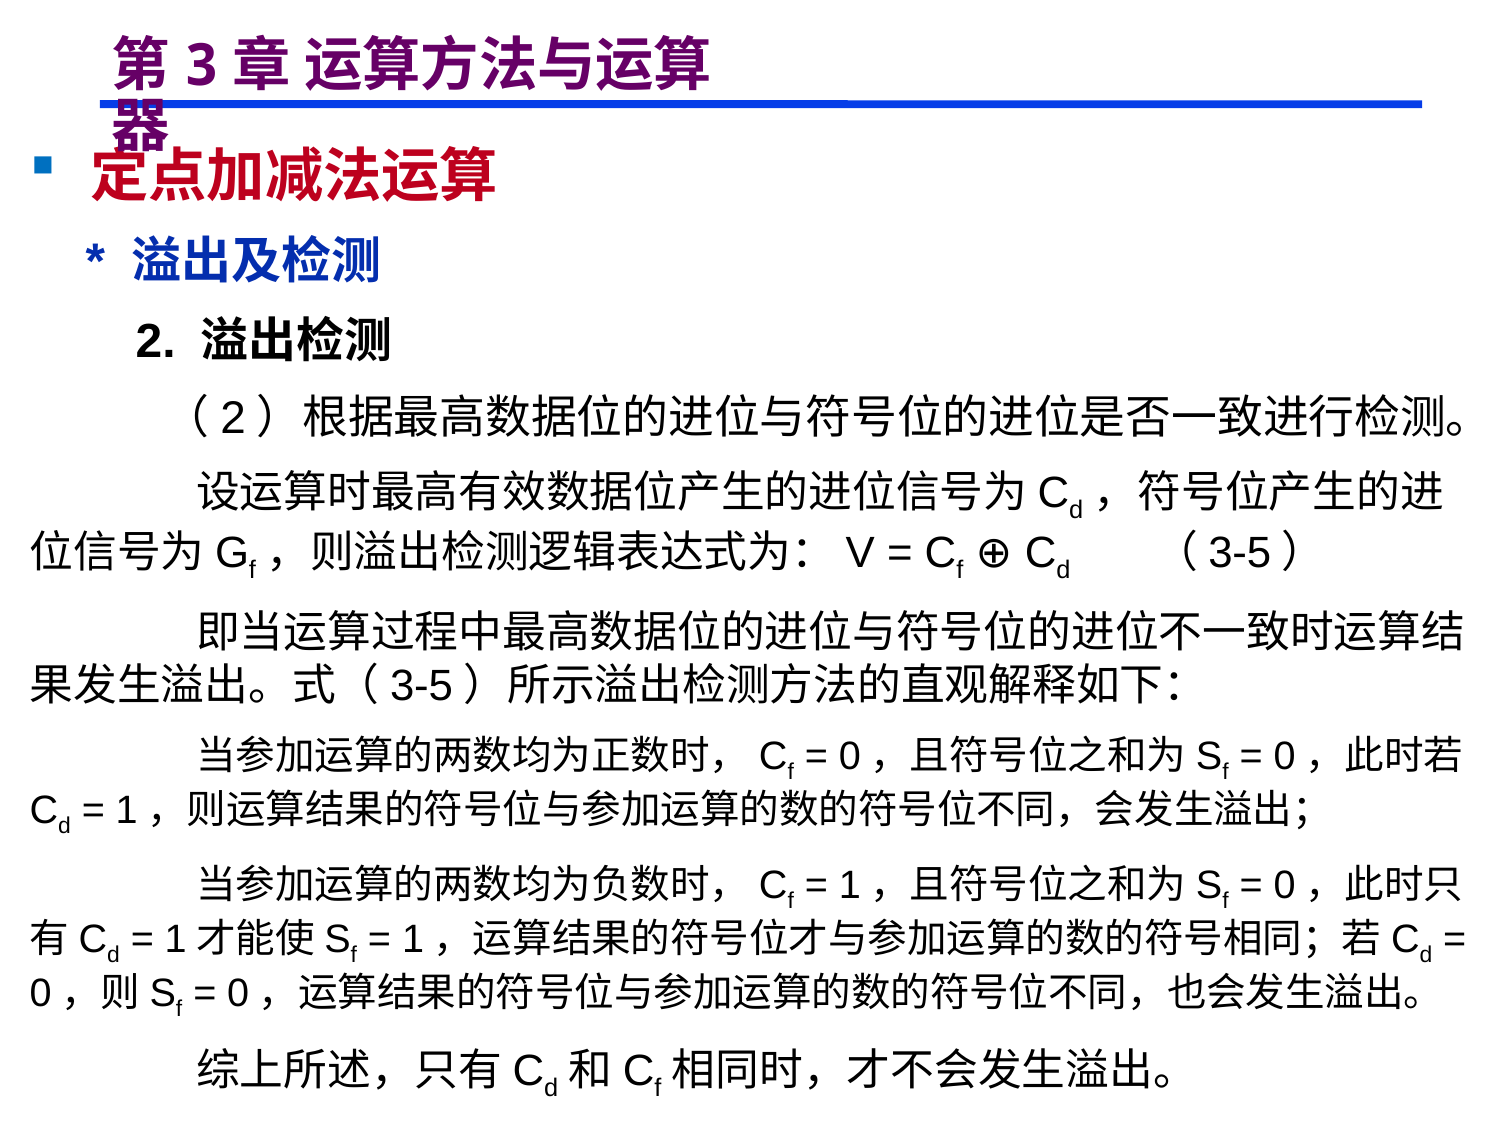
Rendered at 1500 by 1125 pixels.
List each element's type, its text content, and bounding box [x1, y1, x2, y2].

title 第3章 运算方法与运算器 [100, 32, 769, 230]
subtitle 定点加减法运算 * 溢出及检测 2. 溢出检测 （2）根据最高数据位的进位与符号位的进位是否一致进行检测。 设运算时最高有效数据位产生的进位信号为Cd，符号位产生的进位信号为Gf，则溢出检测逻辑表达式为：V = Cf ⊕ Cd （3-5） 即当运算过程中最高数据位的进位与符号位的进位不一致时运算结果发生溢出。式（3-5）所示溢出检测方法的直观解释如下： 当参加运算的两数均为正数时，Cf = 0，且符号位之和为Sf = 0，此时若Cd = 1，则运算结果的符号位与参加运算的数的符号位不同，会发生溢出； 当参加运算的两数均为负数时，Cf = 1，且符号位之和为Sf = 0，此时只有Cd = 1才能使Sf = 1，运算结果的符号位才与参加运算的数的符号相同；若Cd = 0，则Sf = 0，运算结果的符号位与参加运算的数的符号位不同，也会发生溢出。 综上所述，只有Cd和Cf相同时，才不会发生溢出。 [14, 129, 1488, 1069]
